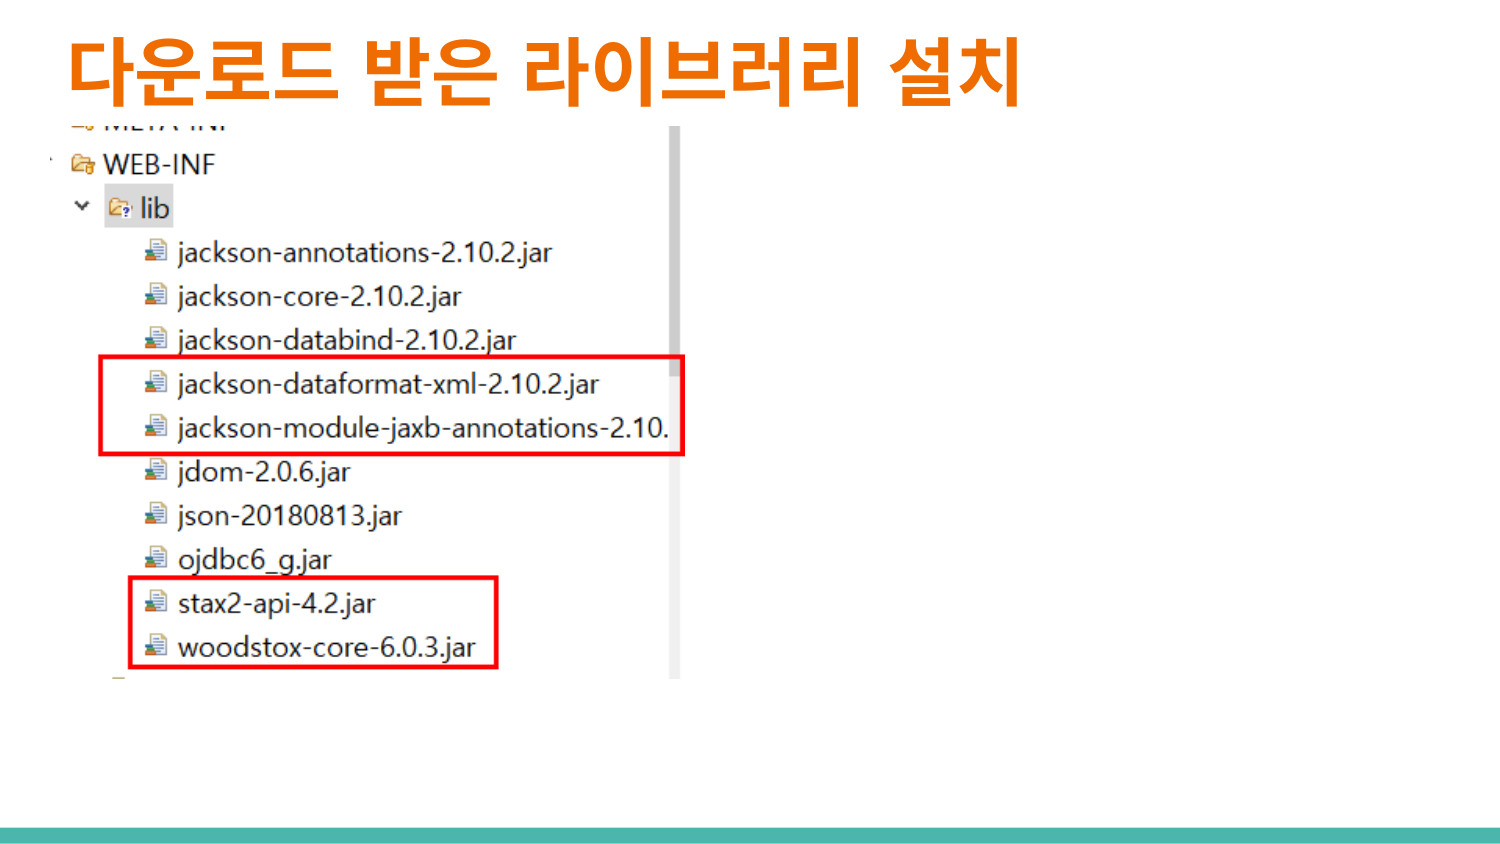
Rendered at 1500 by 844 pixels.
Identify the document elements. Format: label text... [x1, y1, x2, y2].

title 다운로드 받은 라이브러리 설치 [51, 10, 1449, 127]
picture [49, 126, 685, 679]
